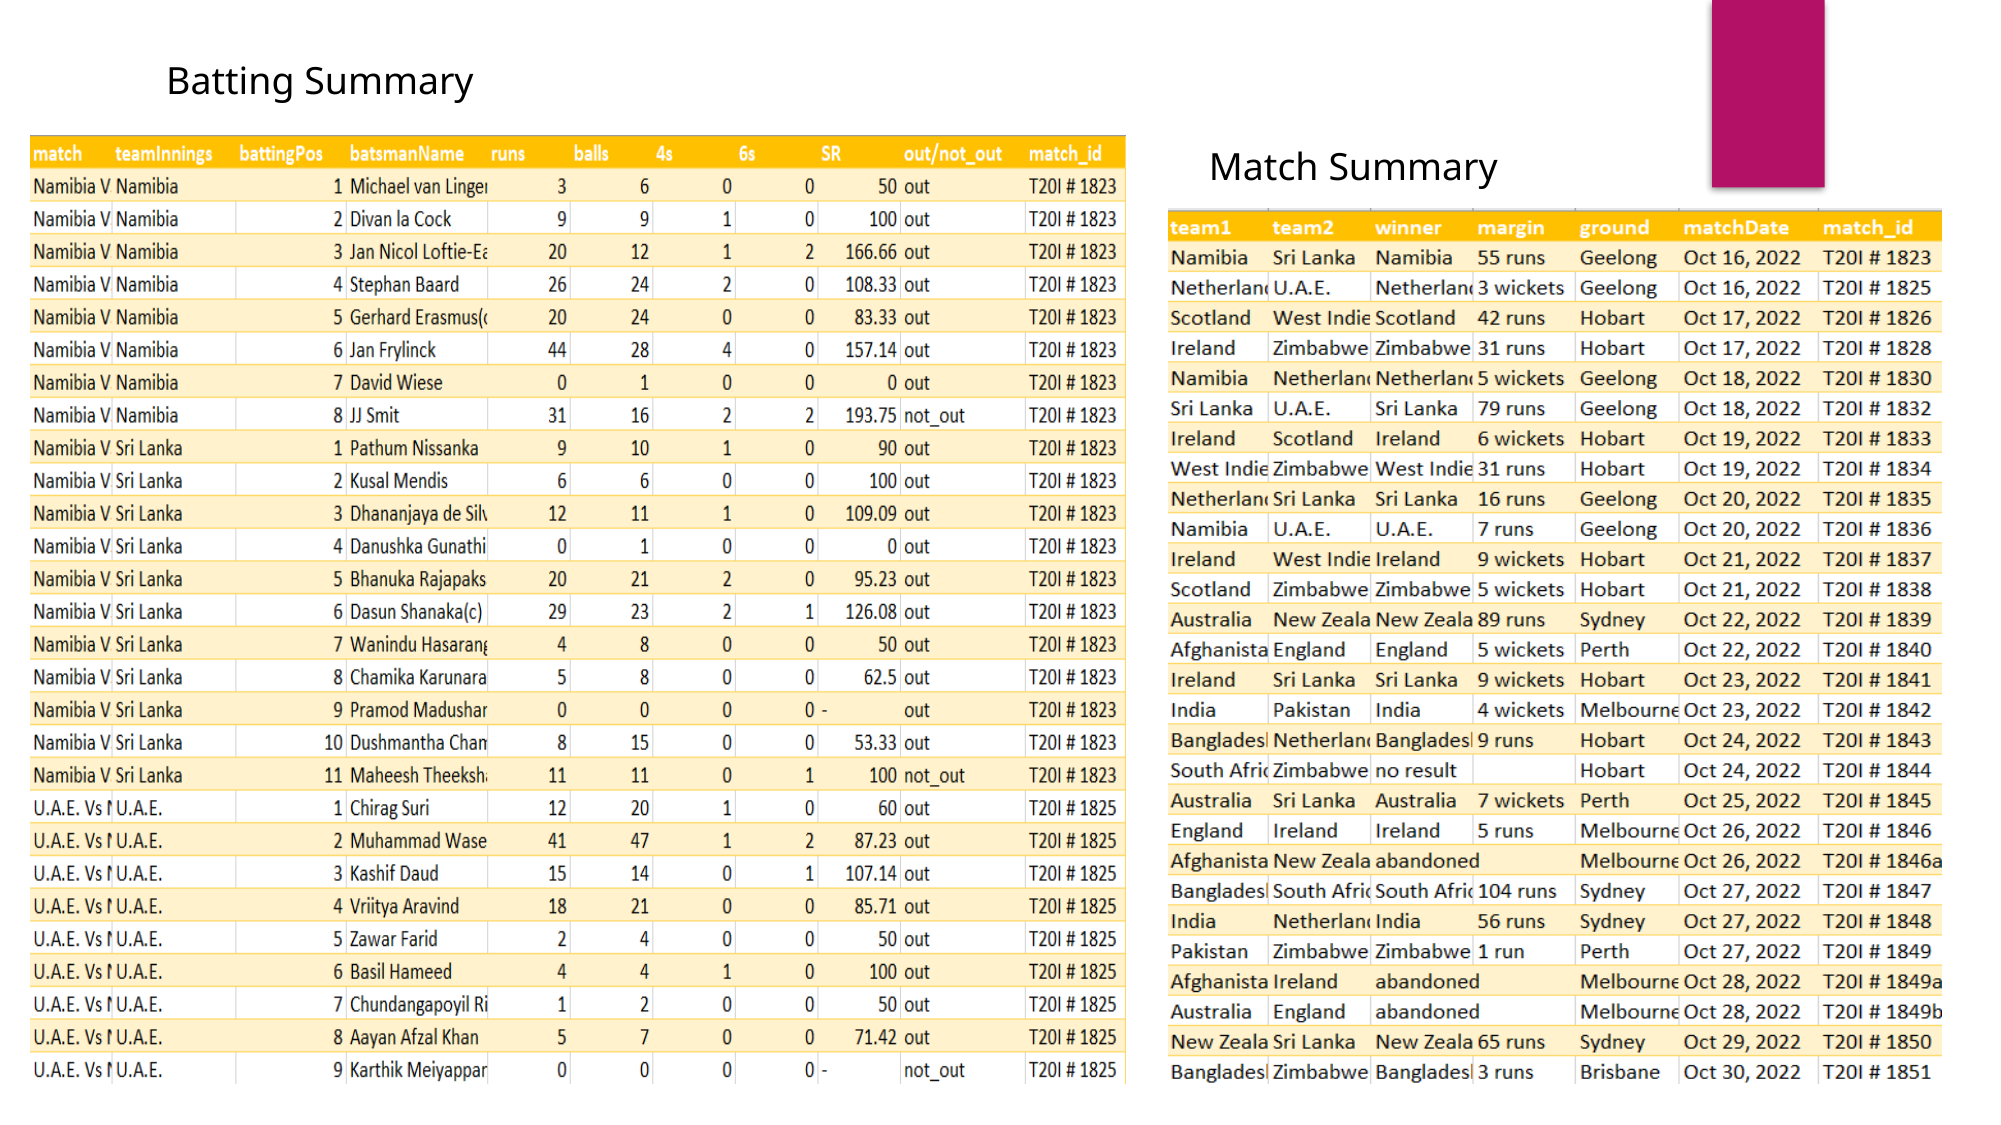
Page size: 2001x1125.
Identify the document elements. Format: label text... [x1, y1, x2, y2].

text_box Match Summary [1194, 135, 1614, 196]
picture [30, 135, 1126, 1084]
picture [1167, 207, 1942, 1084]
text_box Batting Summary [151, 49, 746, 110]
